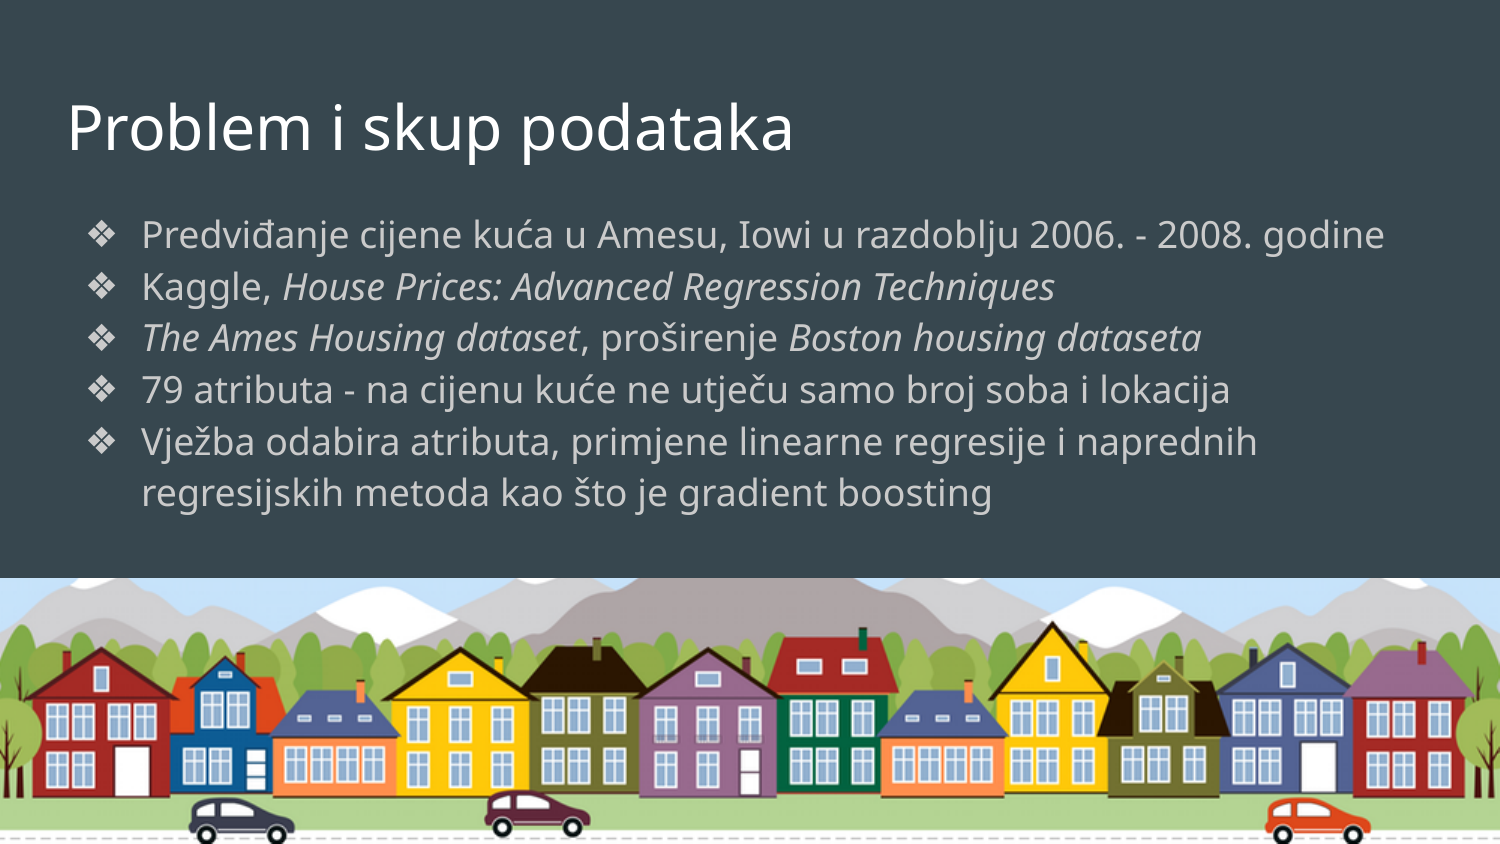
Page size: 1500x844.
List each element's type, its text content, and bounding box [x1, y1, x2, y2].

picture [0, 577, 1500, 844]
list Predviđanje cijene kuća u Amesu, Iowi u razdoblju 2006. - 2008. godine Kaggle, House Prices: Advanced Regression Techniques The Ames Housing dataset, proširenje Boston housing dataseta 79 atributa - na cijenu kuće ne utječu samo broj soba i lokacija Vježba odabira atributa, primjene linearne regresije i naprednih regresijskih metoda kao što je gradient boosting [51, 189, 1449, 539]
title Problem i skup podataka [51, 72, 1449, 167]
